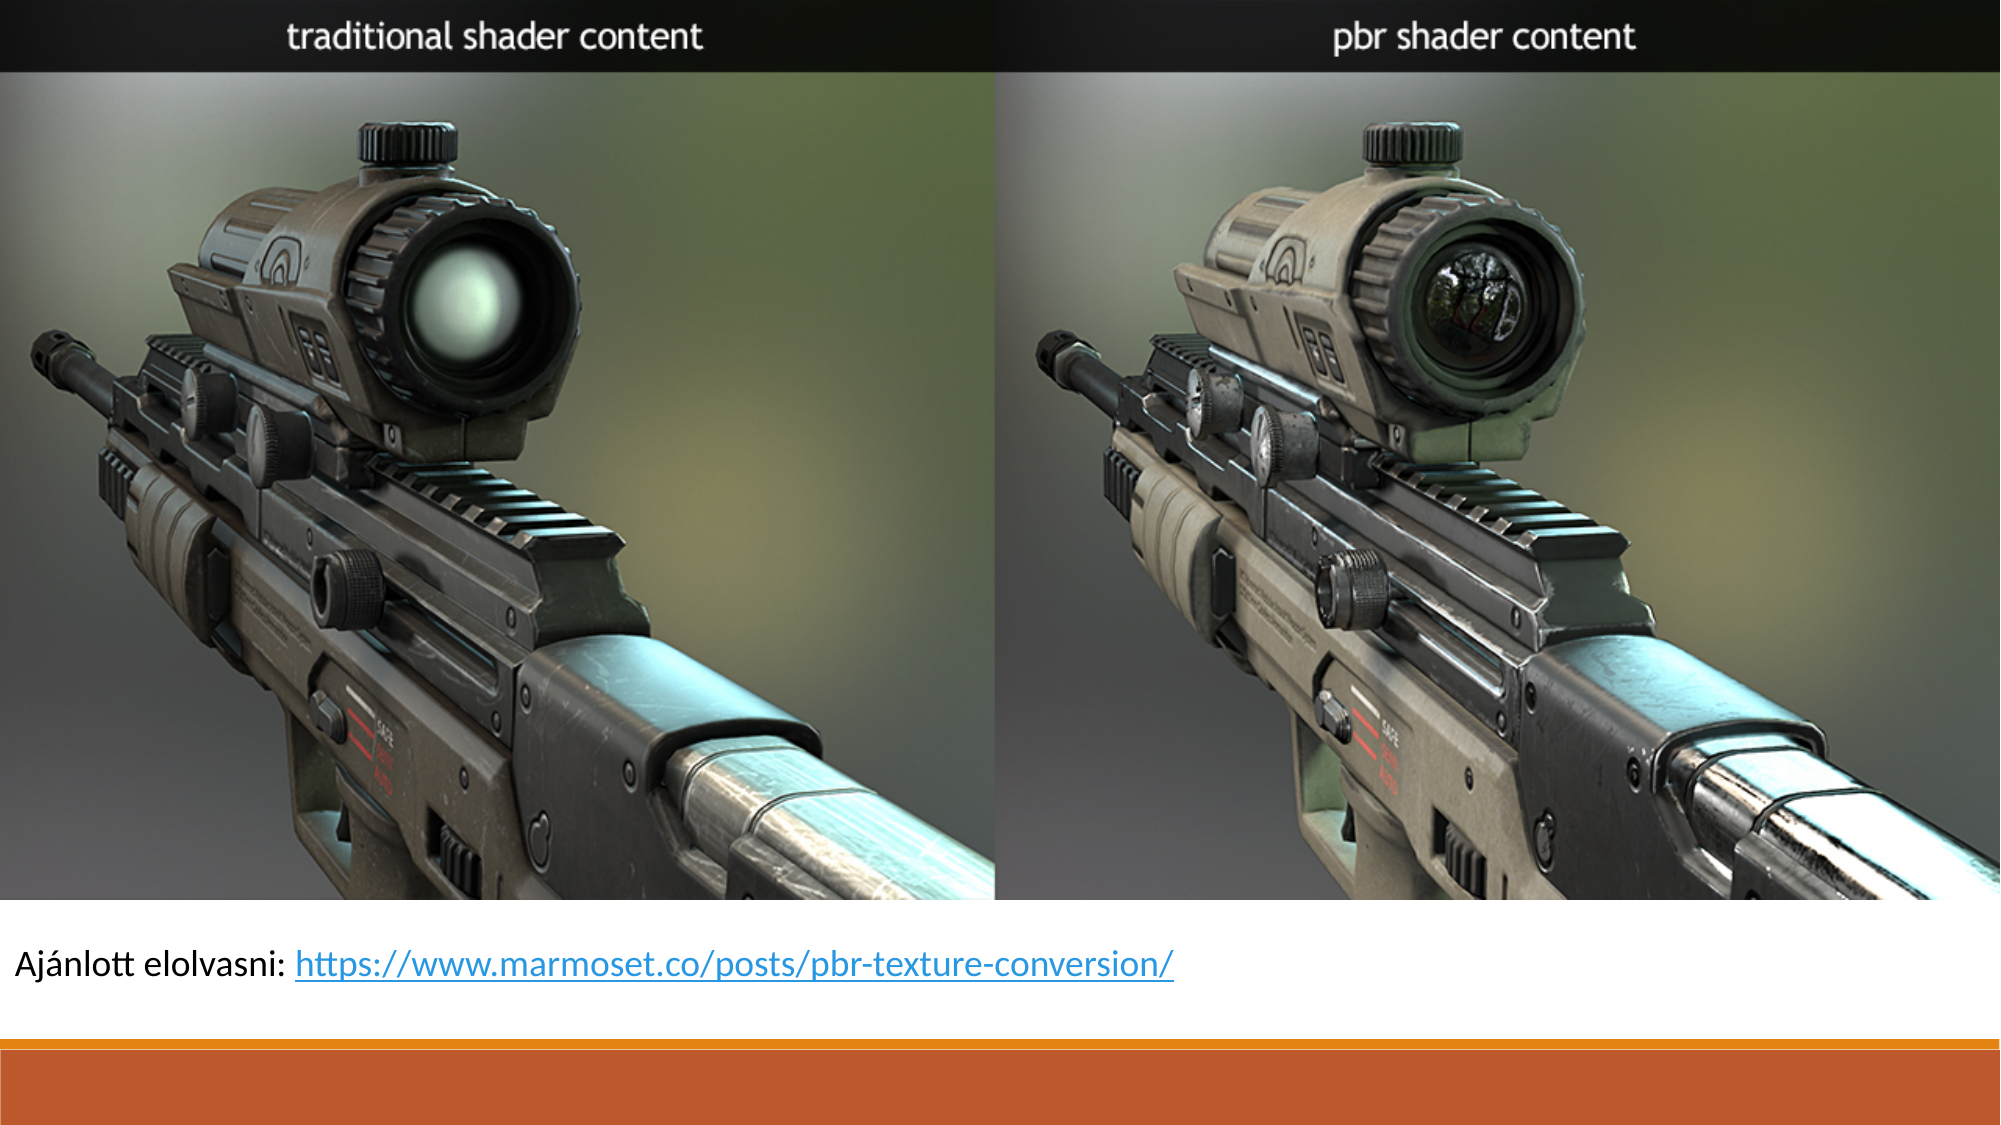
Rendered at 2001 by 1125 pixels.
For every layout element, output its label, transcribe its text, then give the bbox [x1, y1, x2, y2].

text_box Ajánlott elolvasni: https://www.marmoset.co/posts/pbr-texture-conversion/ [0, 932, 2000, 992]
picture [0, 0, 2000, 901]
